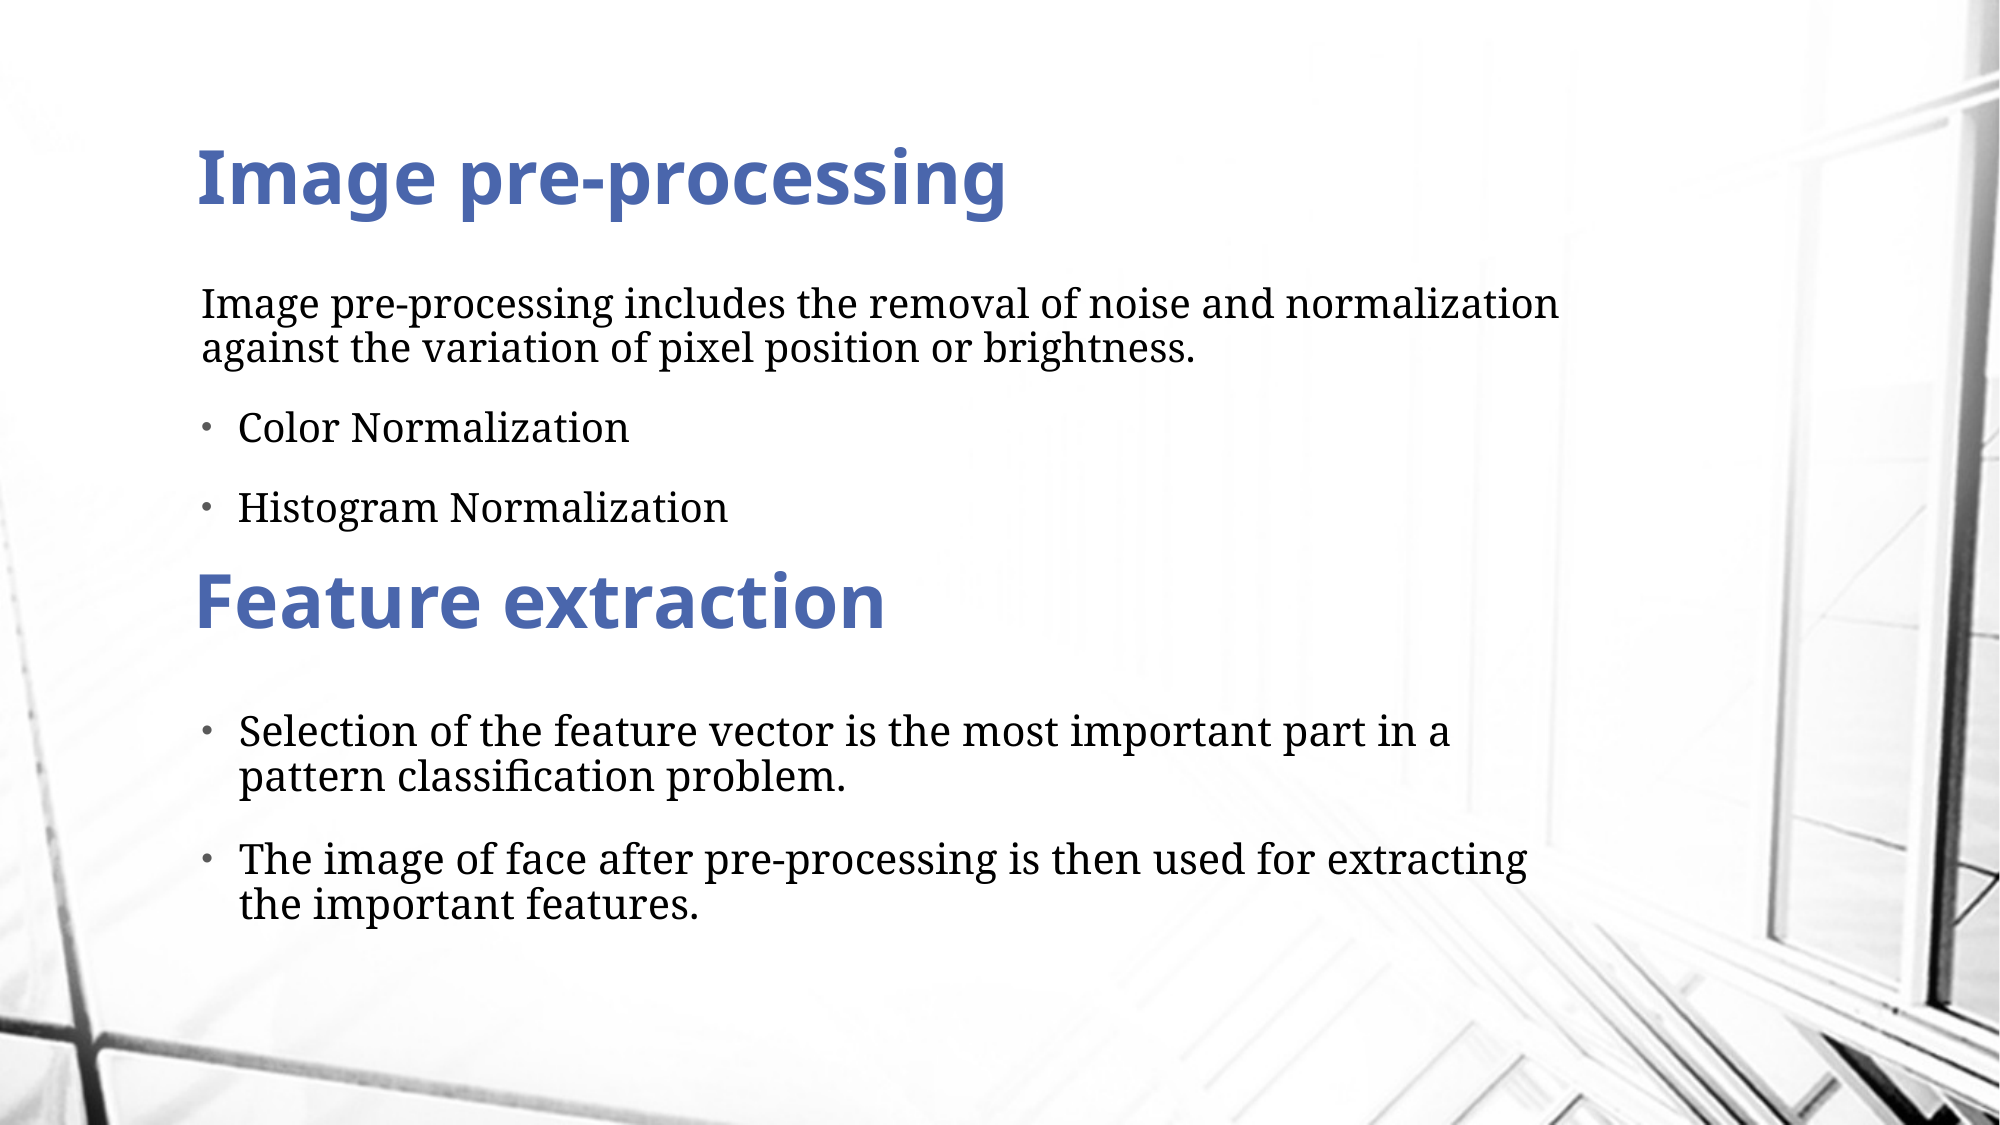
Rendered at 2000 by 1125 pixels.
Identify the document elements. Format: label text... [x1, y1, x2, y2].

text_box Selection of the feature vector is the most important part in a pattern classification problem. The image of face after pre-processing is then used for extracting the important features. [178, 702, 1604, 966]
text_box [182, 699, 1608, 963]
picture [0, 0, 2000, 1125]
list Image pre-processing includes the removal of noise and normalization against the variation of pixel position or brightness. Color Normalization Histogram Normalization [178, 276, 1604, 474]
text_box Feature extraction [178, 474, 1604, 650]
title Image pre-processing [183, 51, 1608, 227]
